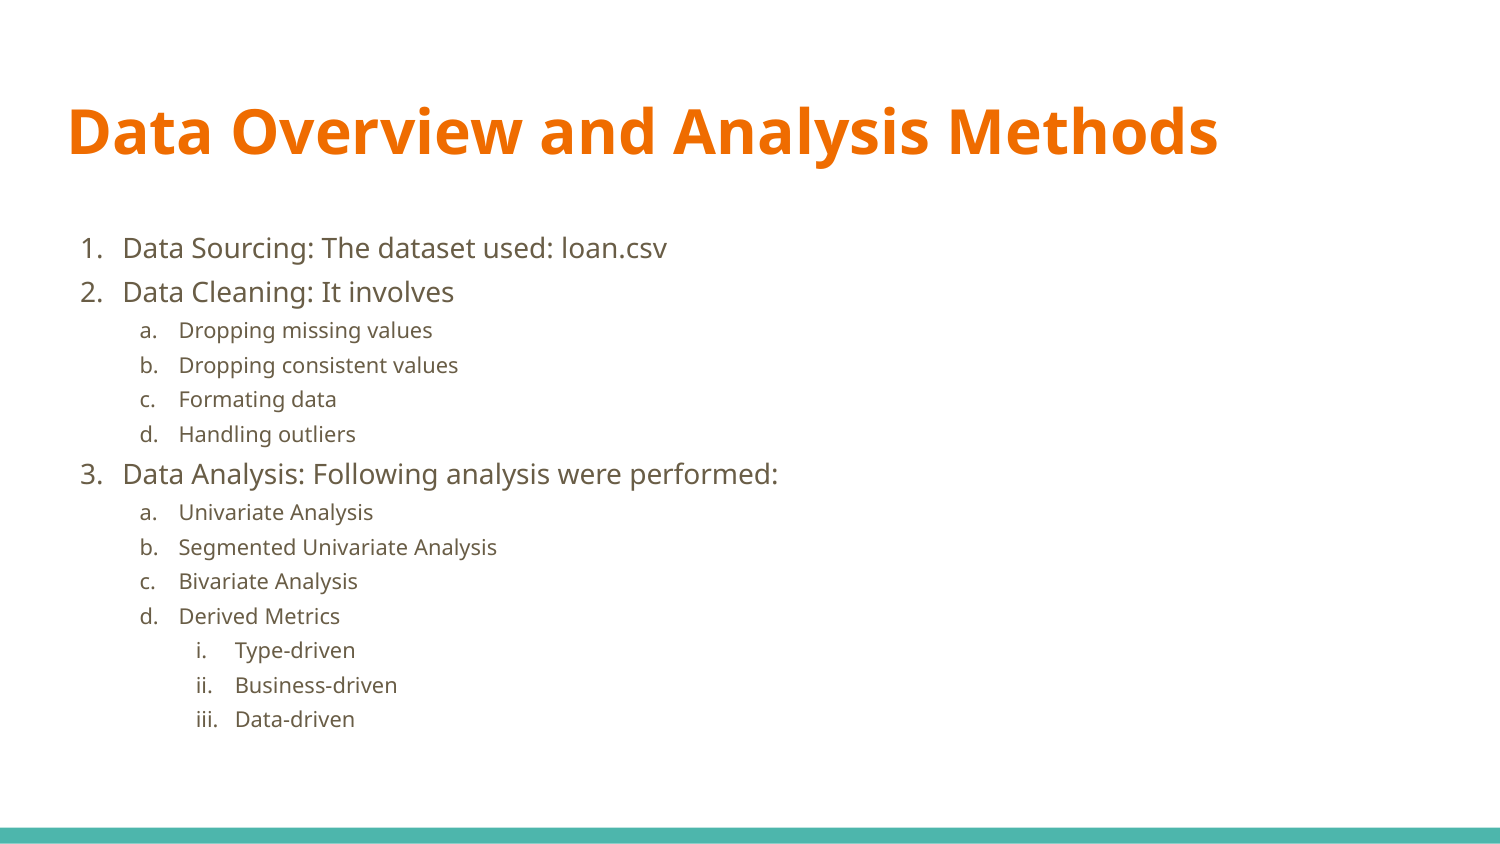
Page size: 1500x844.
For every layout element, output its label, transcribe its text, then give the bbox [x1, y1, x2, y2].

title Data Overview and Analysis Methods [51, 72, 1449, 189]
list Data Sourcing: The dataset used: loan.csv Data Cleaning: It involves Dropping missing values Dropping consistent values Formating data Handling outliers Data Analysis: Following analysis were performed: Univariate Analysis Segmented Univariate Analysis Bivariate Analysis Derived Metrics Type-driven Business-driven Data-driven [51, 207, 1449, 750]
